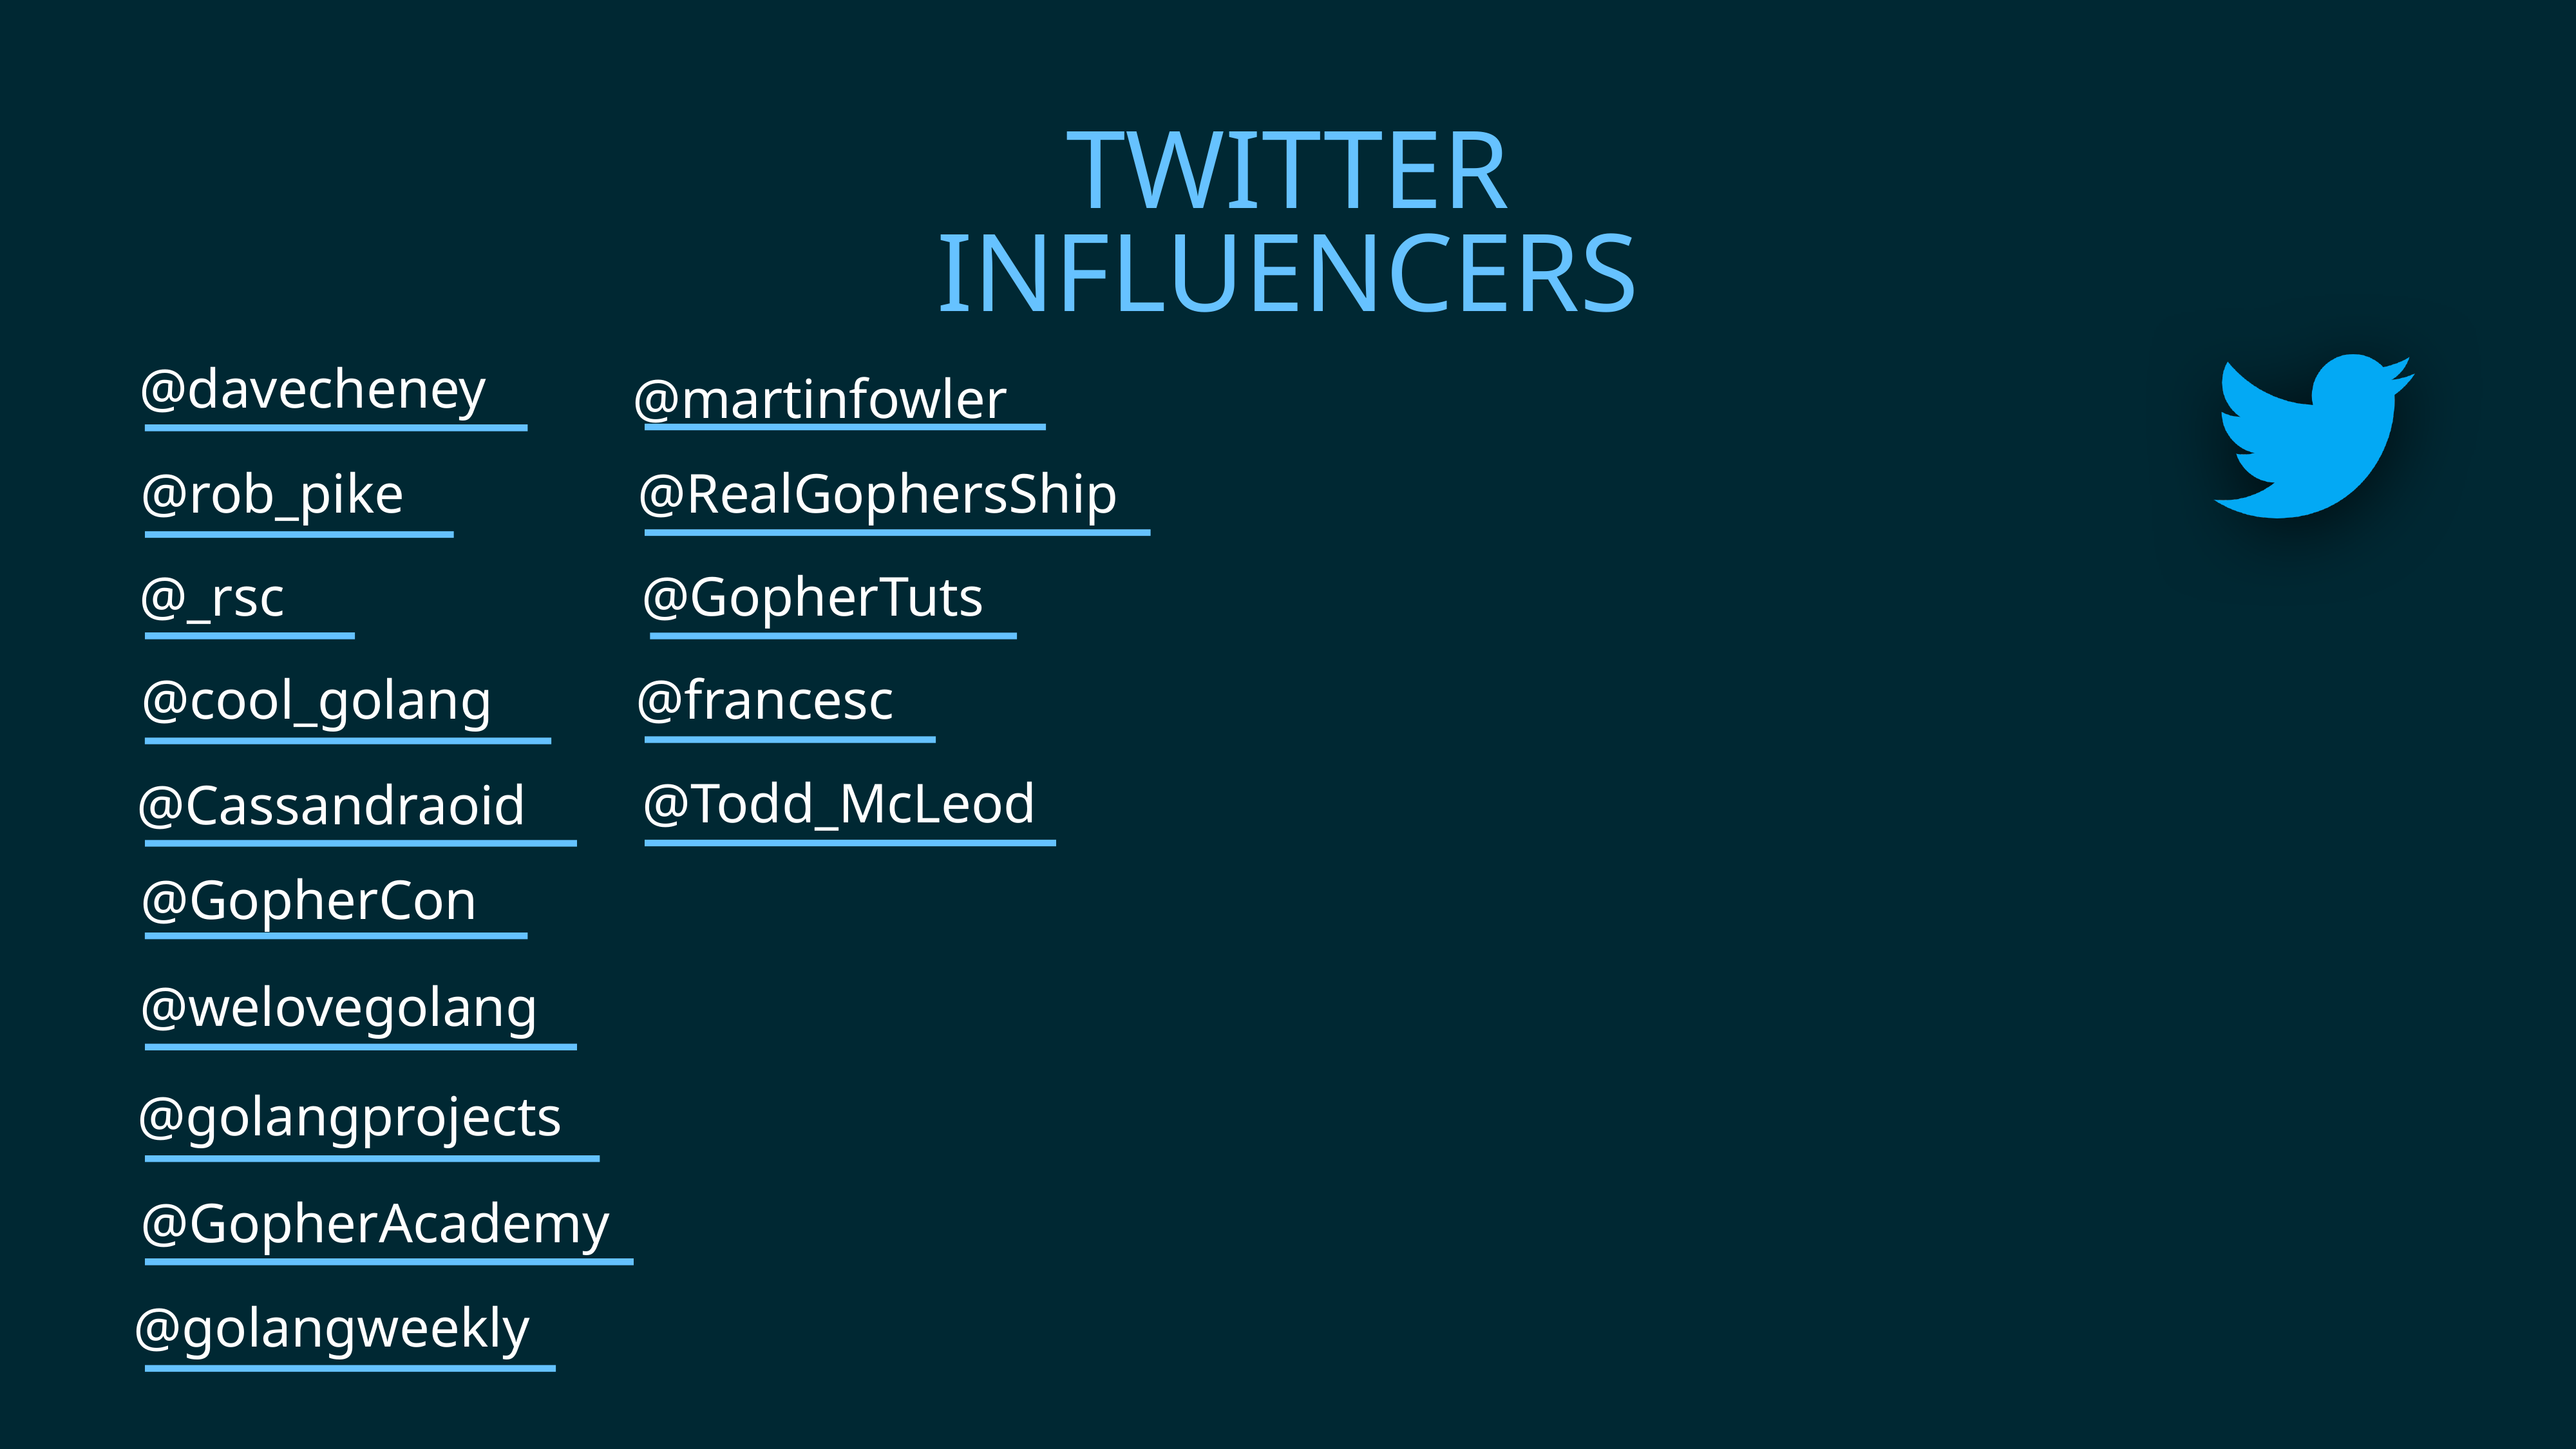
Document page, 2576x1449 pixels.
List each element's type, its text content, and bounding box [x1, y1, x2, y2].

picture [2213, 375, 2416, 537]
text_box @Cassandraoid [129, 763, 535, 843]
text_box [145, 840, 577, 847]
picture [1065, 300, 1074, 310]
text_box @RealGophersShip [630, 451, 1126, 531]
text_box [144, 933, 528, 940]
picture [2213, 335, 2416, 500]
picture [984, 300, 992, 310]
picture [1027, 300, 1044, 310]
text_box @GopherAcademy [133, 1182, 618, 1262]
text_box @rob_pike [133, 451, 413, 531]
picture [1314, 300, 1322, 310]
text_box @_rsc [131, 554, 293, 635]
text_box @GopherCon [133, 858, 486, 938]
text_box @welovegolang [133, 965, 547, 1045]
picture [1255, 300, 1297, 310]
text_box [645, 423, 1046, 431]
picture [1524, 300, 1533, 310]
text_box [145, 1365, 556, 1372]
text_box [144, 737, 552, 744]
picture [1464, 300, 1506, 310]
text_box [645, 839, 1056, 847]
picture [1180, 300, 1229, 312]
text_box [145, 632, 355, 639]
picture [1401, 300, 1446, 312]
text_box @francesc [628, 658, 902, 737]
text_box @martinfowler [625, 357, 1016, 437]
text_box @golangweekly [126, 1285, 538, 1365]
picture [1357, 300, 1374, 310]
picture [1561, 300, 1577, 310]
text_box [145, 531, 454, 538]
text_box [145, 1043, 577, 1050]
text_box [144, 424, 528, 431]
text_box @golangprojects [130, 1074, 571, 1154]
text_box @Todd_McLeod [634, 761, 1045, 841]
text_box @GopherTuts [634, 554, 993, 634]
text_box [645, 736, 936, 743]
text_box [145, 1258, 634, 1265]
text_box @cool_golang [134, 658, 502, 737]
picture [941, 300, 968, 310]
picture [1121, 300, 1164, 310]
text_box [645, 529, 1151, 536]
title Twitter influencers [867, 118, 1709, 300]
text_box [650, 632, 1018, 639]
text_box @davecheney [131, 346, 495, 427]
text_box [145, 1155, 600, 1162]
picture [1586, 300, 1631, 312]
